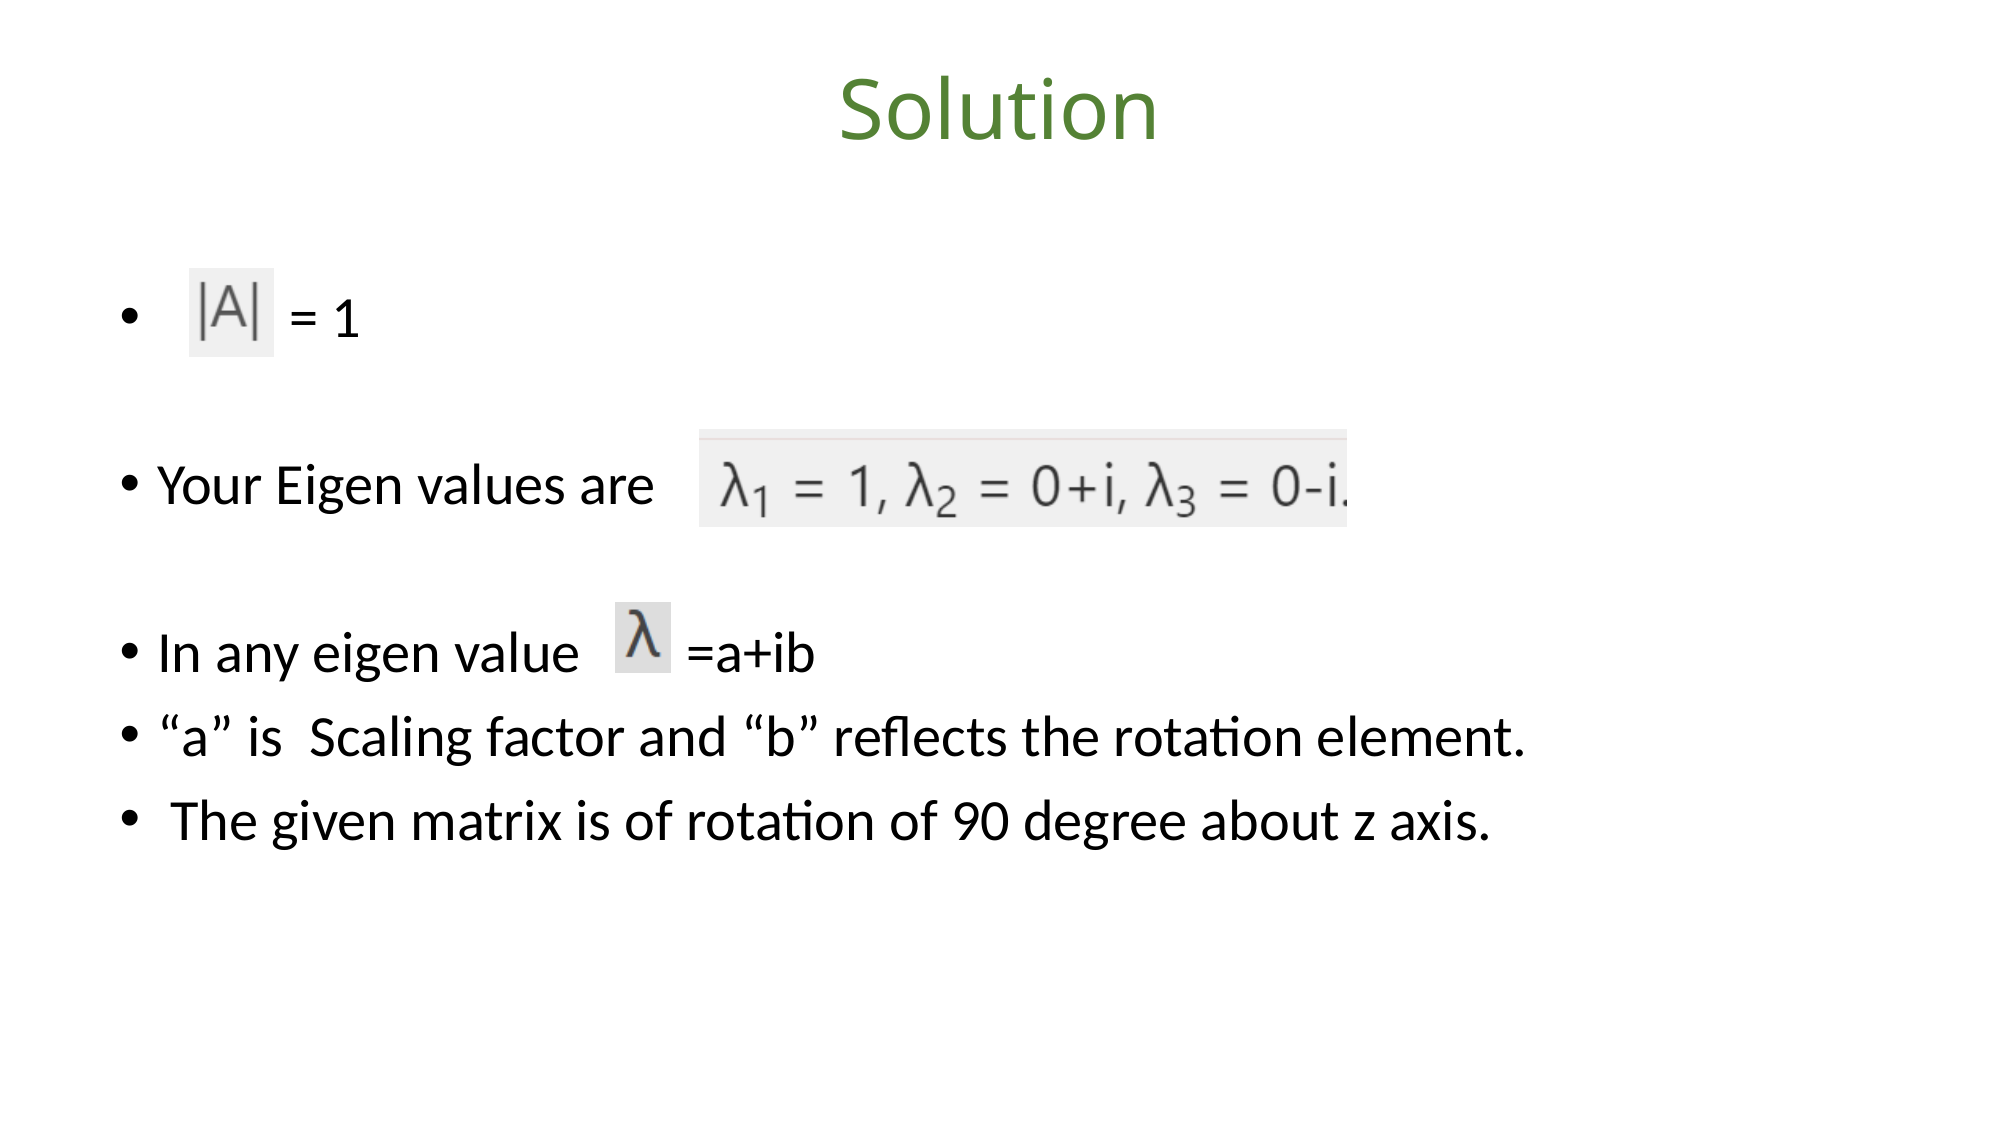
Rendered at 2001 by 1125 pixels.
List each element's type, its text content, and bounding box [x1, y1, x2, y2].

picture [615, 602, 671, 673]
title Solution [137, 59, 1863, 166]
picture [189, 268, 274, 357]
picture [699, 429, 1347, 527]
list = 1 Your Eigen values are In any eigen value =a+ib “a” is Scaling factor and “b” reflects the rotation element. The given matrix is of rotation of 90 degree about z axis. [104, 188, 1863, 1016]
